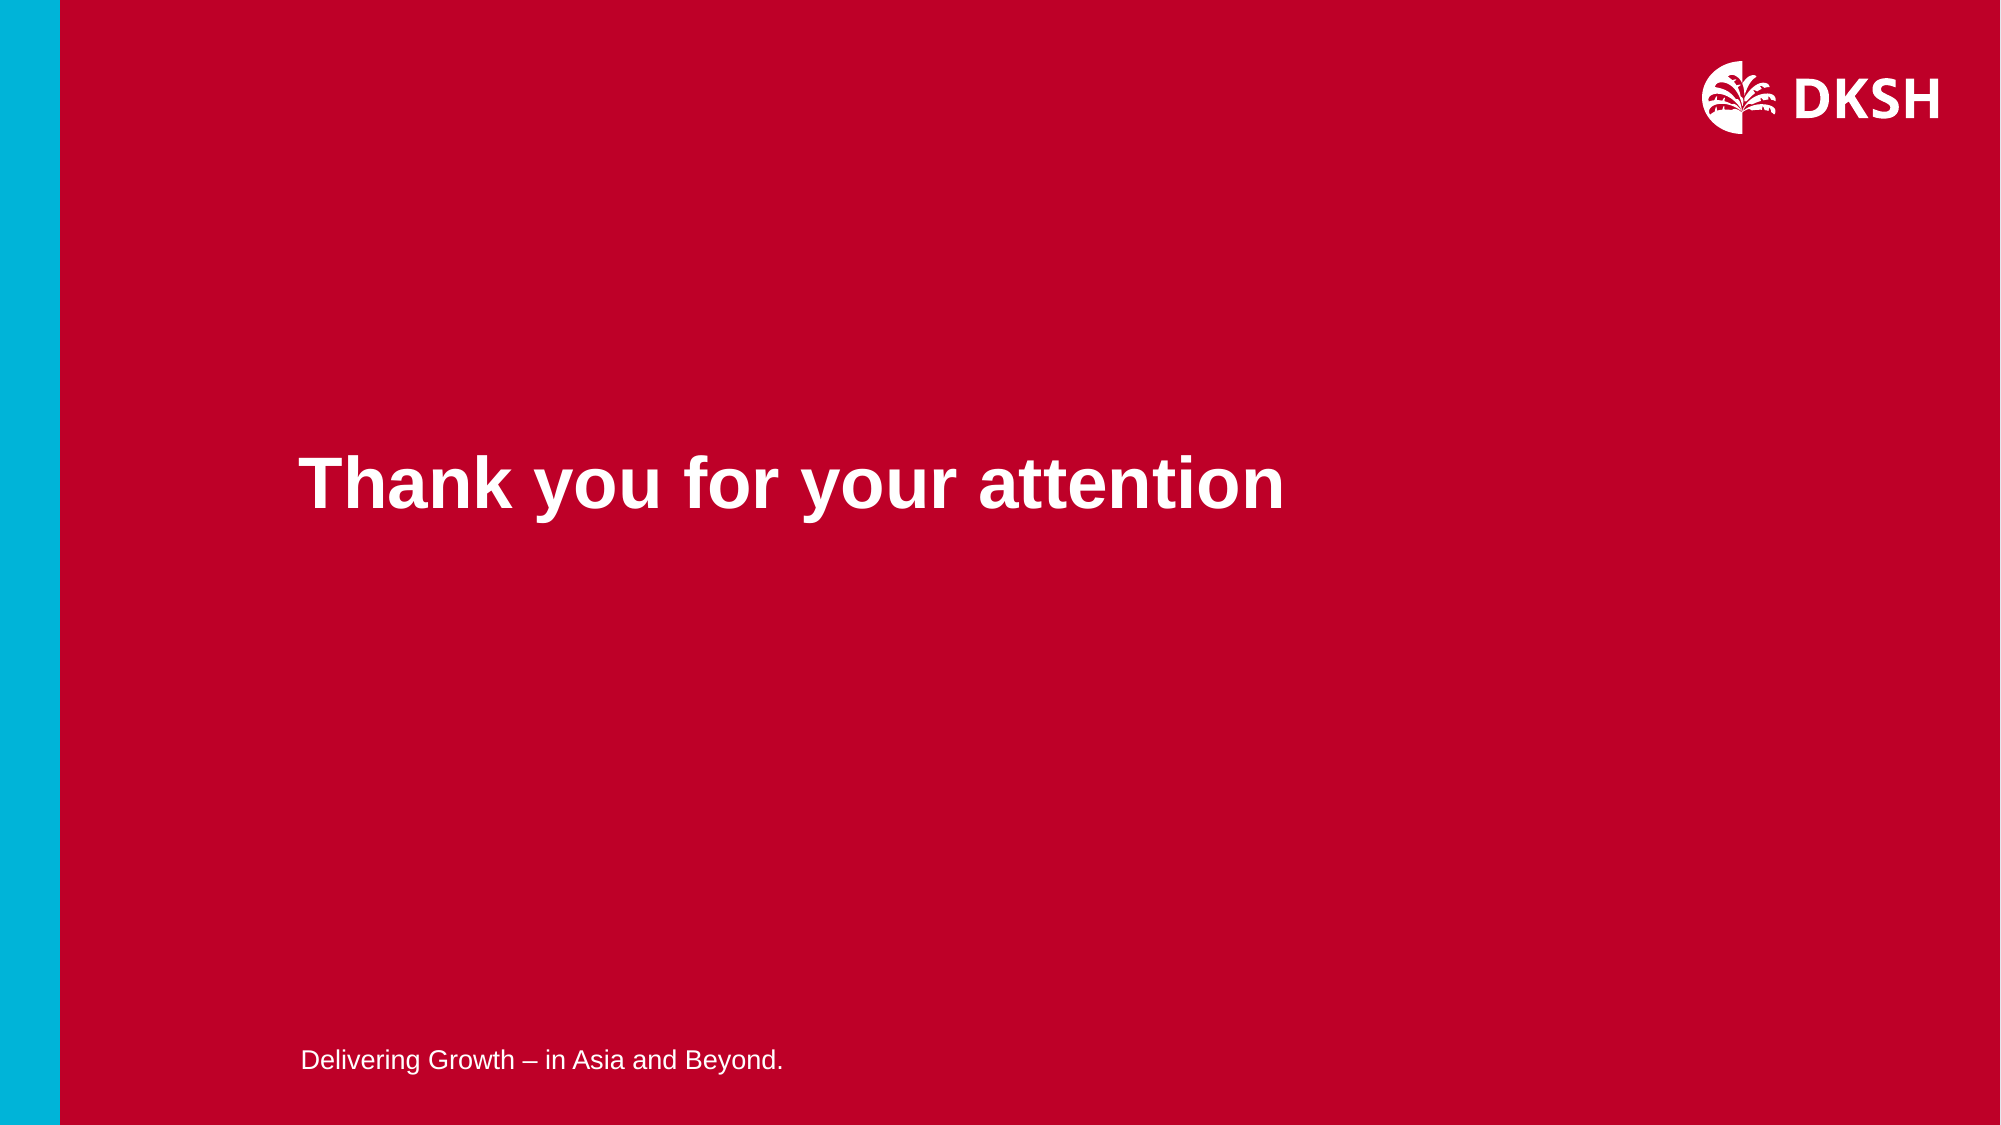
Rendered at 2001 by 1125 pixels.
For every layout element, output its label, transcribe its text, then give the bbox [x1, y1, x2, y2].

title Thank you for your attention [298, 430, 1702, 642]
